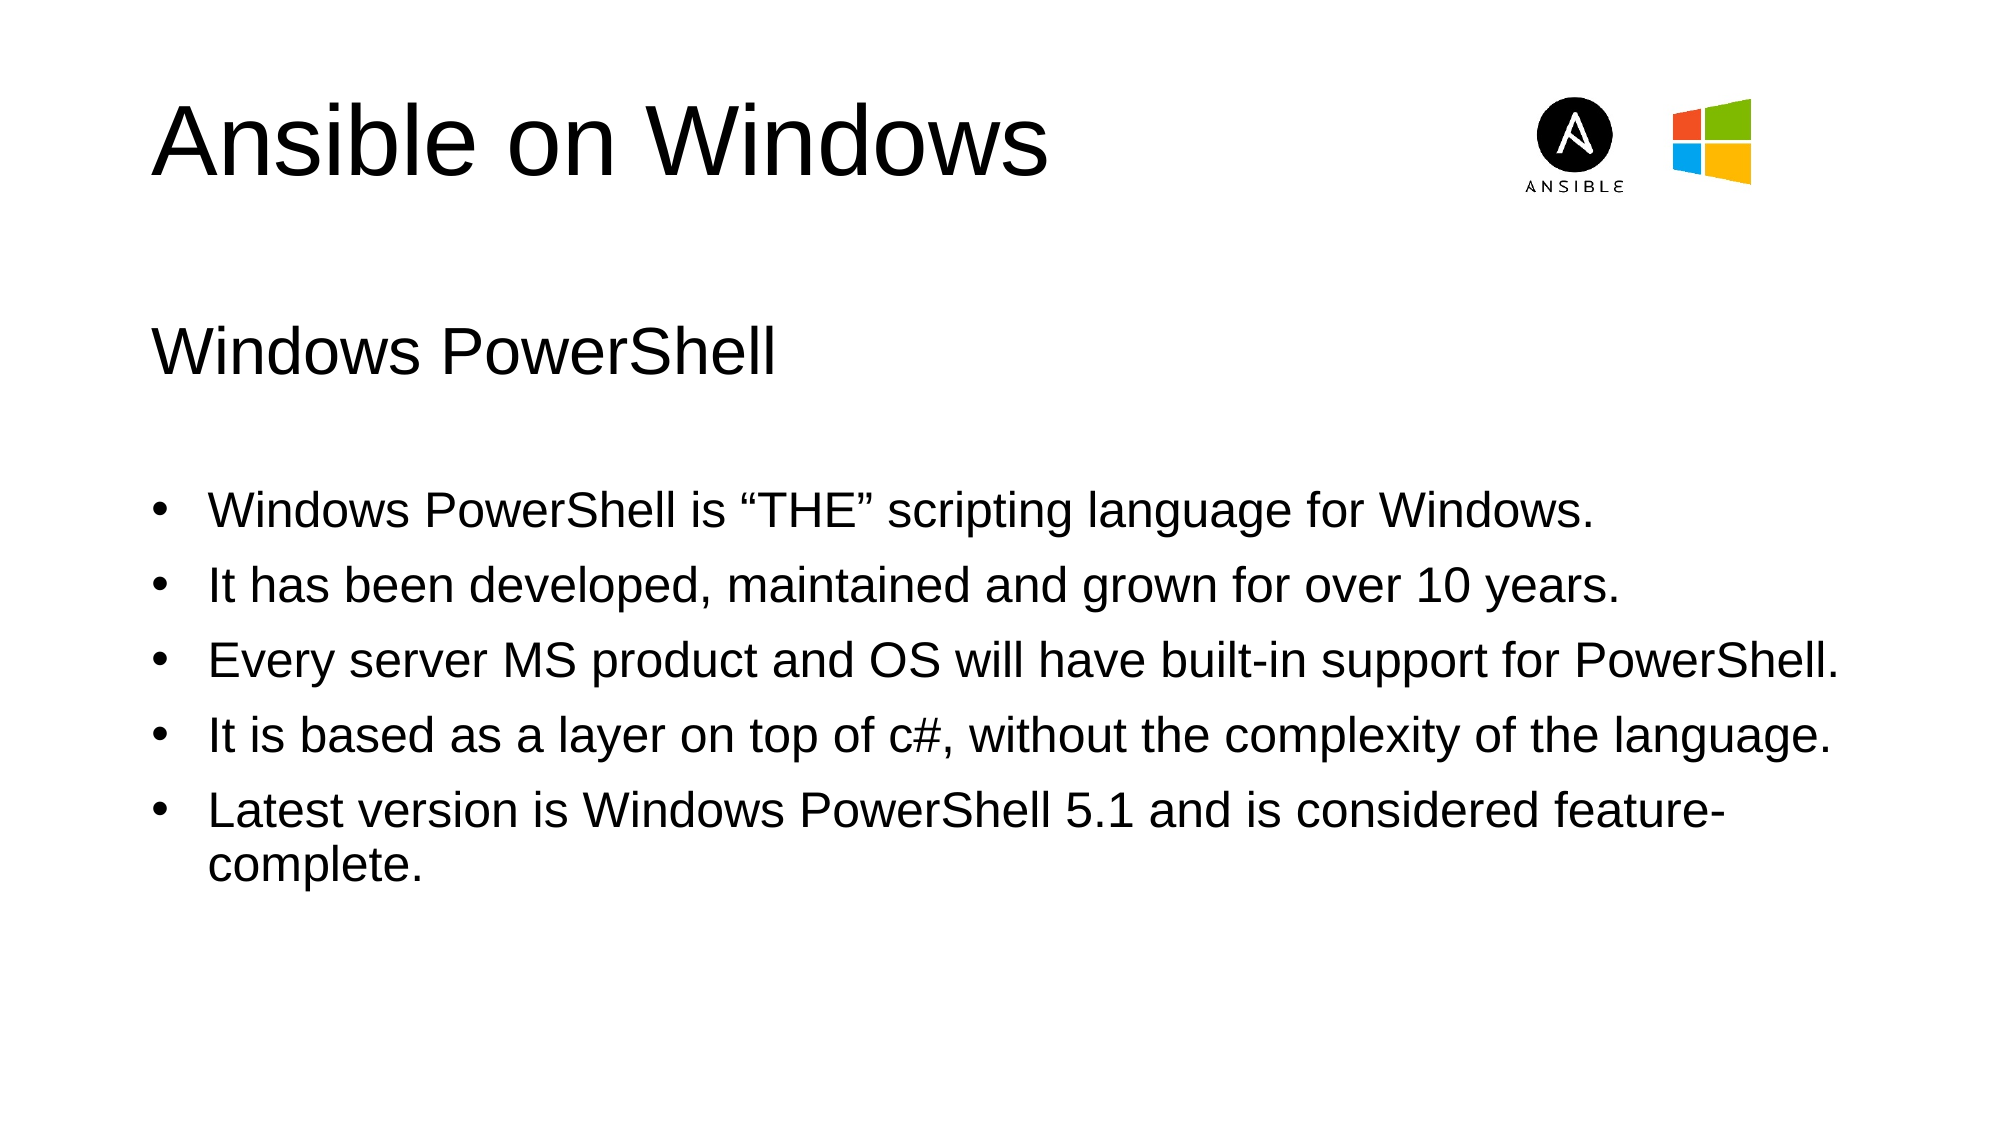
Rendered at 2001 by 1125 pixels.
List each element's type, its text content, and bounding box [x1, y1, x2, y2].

title Ansible on Windows [136, 61, 1862, 205]
picture [1514, 86, 1633, 205]
picture [1652, 82, 1771, 201]
list Windows PowerShell Windows PowerShell is “THE” scripting language for Windows. It has been developed, maintained and grown for over 10 years. Every server MS product and OS will have built-in support for PowerShell. It is based as a layer on top of c#, without the complexity of the language. Latest version is Windows PowerShell 5.1 and is considered feature-complete. [136, 309, 1862, 999]
